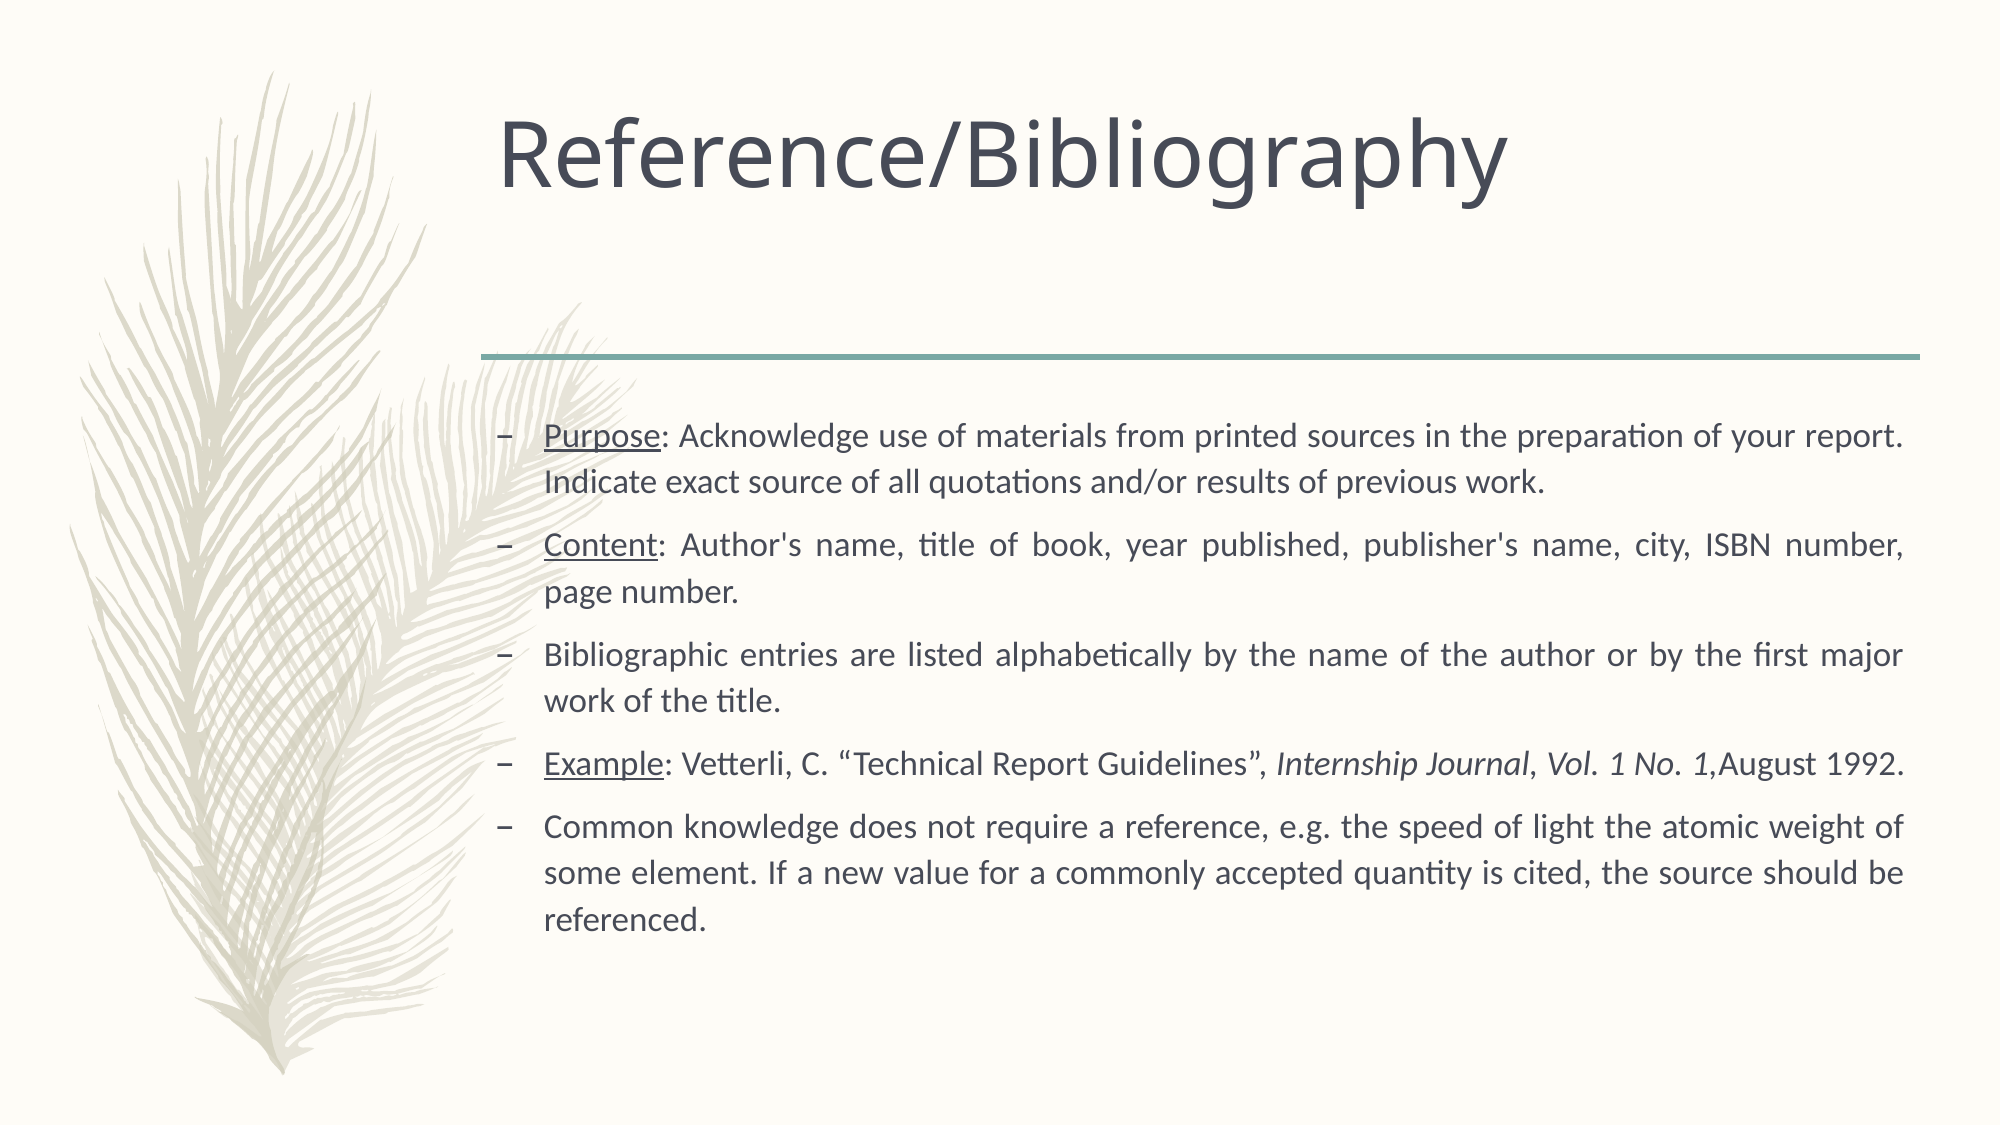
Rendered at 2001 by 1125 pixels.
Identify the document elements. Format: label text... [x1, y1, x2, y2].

title Reference/Bibliography [481, 93, 1920, 350]
list Purpose: Acknowledge use of materials from printed sources in the preparation of your report. Indicate exact source of all quotations and/or results of previous work. Content: Author's name, title of book, year published, publisher's name, city, ISBN number, page number. Bibliographic entries are listed alphabetically by the name of the author or by the first major work of the title. Example: Vetterli, C. “Technical Report Guidelines”, Internship Journal, Vol. 1 No. 1,August 1992. Common knowledge does not require a reference, e.g. the speed of light the atomic weight of some element. If a new value for a commonly accepted quantity is cited, the source should be referenced. [481, 399, 1921, 999]
